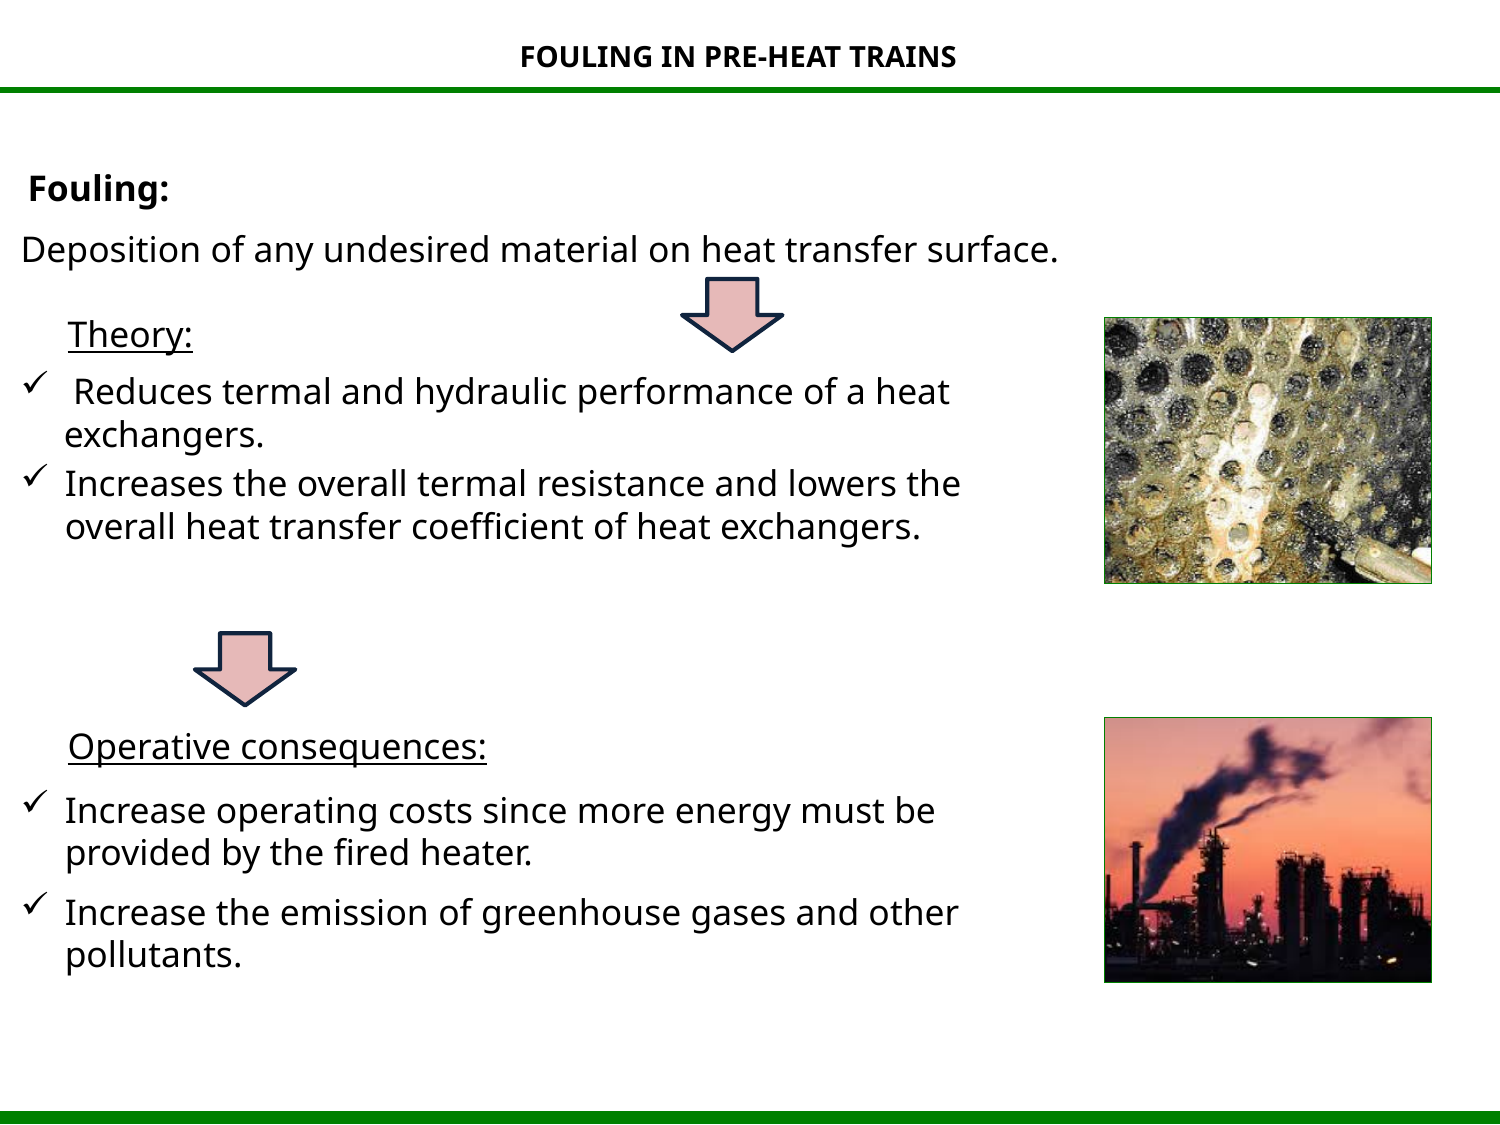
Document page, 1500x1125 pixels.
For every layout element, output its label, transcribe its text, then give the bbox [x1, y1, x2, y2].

text_box Reduces termal and hydraulic performance of a heat exchangers. [5, 361, 1046, 454]
text_box [705, 276, 760, 304]
text_box Operative consequences: [53, 716, 956, 775]
text_box Deposition of any undesired material on heat transfer surface. [5, 219, 1486, 278]
picture [1104, 317, 1433, 584]
text_box Theory: [53, 304, 956, 363]
text_box Increase the emission of greenhouse gases and other pollutants. [5, 882, 1046, 983]
text_box Fouling: [12, 158, 916, 217]
text_box FOULING IN PRE-HEAT TRAINS [17, 30, 1459, 89]
picture [1104, 716, 1433, 983]
text_box [192, 631, 298, 708]
text_box Increases the overall termal resistance and lowers the overall heat transfer coefficient of heat exchangers. [5, 454, 1046, 554]
text_box Increase operating costs since more energy must be provided by the fired heater. [5, 780, 1046, 881]
